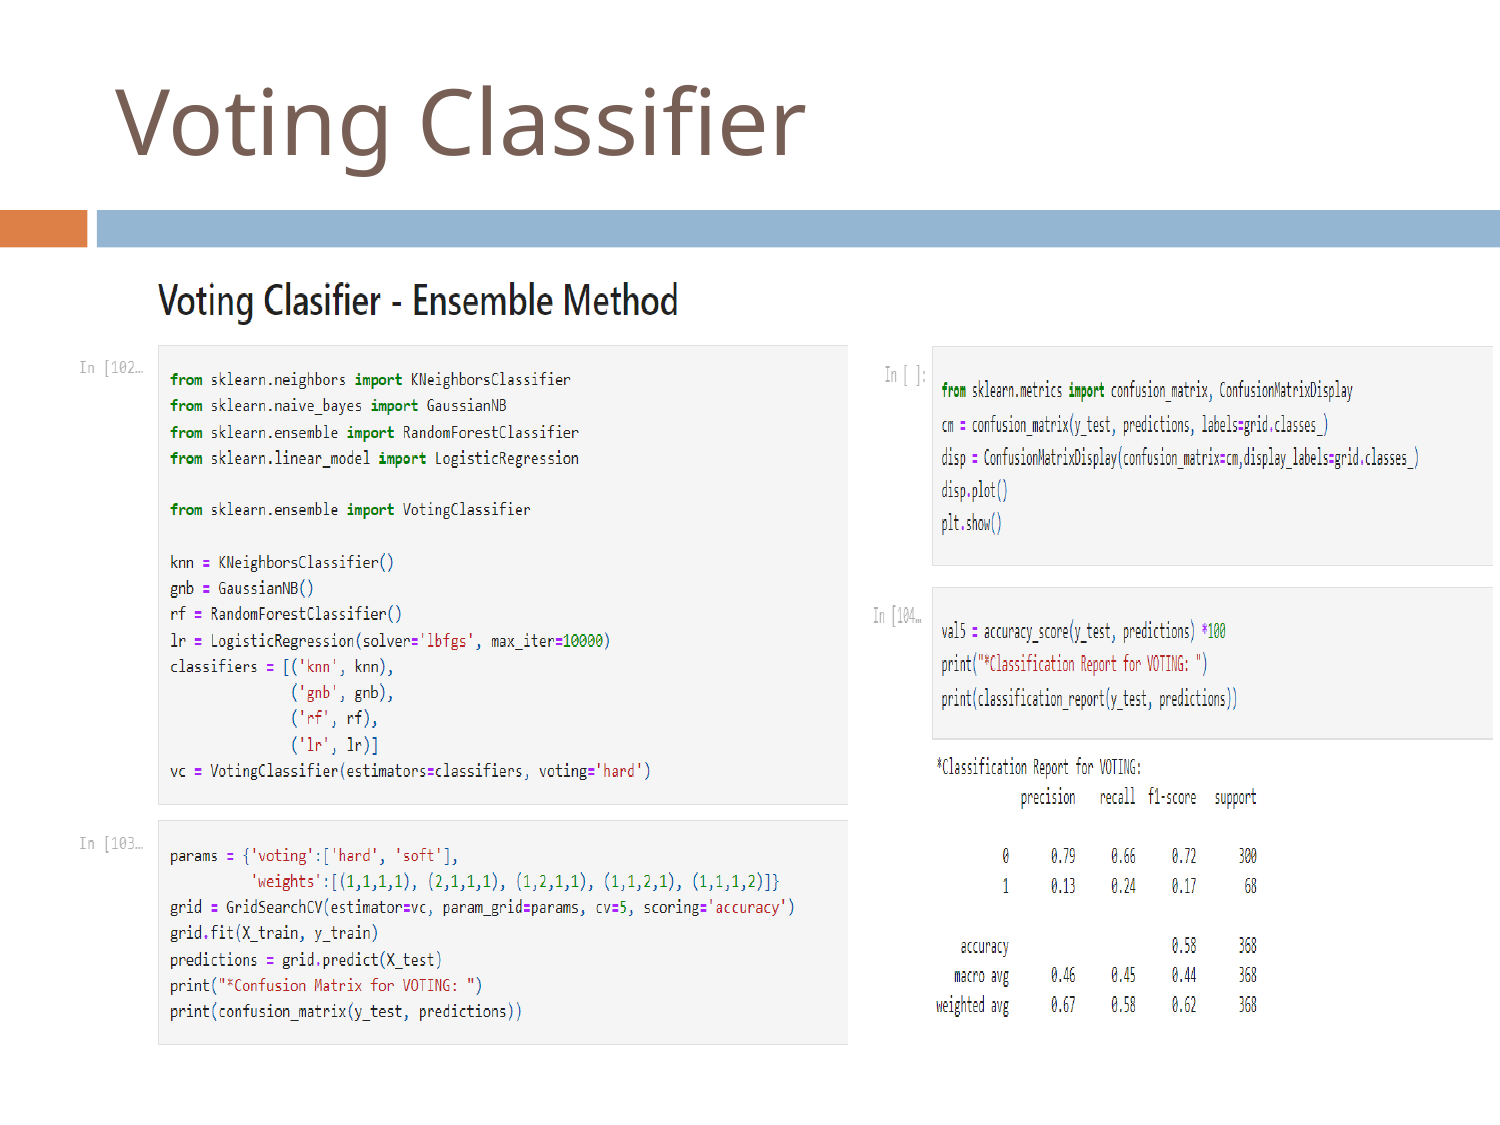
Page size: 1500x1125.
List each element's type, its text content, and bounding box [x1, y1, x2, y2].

title Voting Classifier [100, 37, 1438, 200]
picture [45, 262, 1493, 1048]
